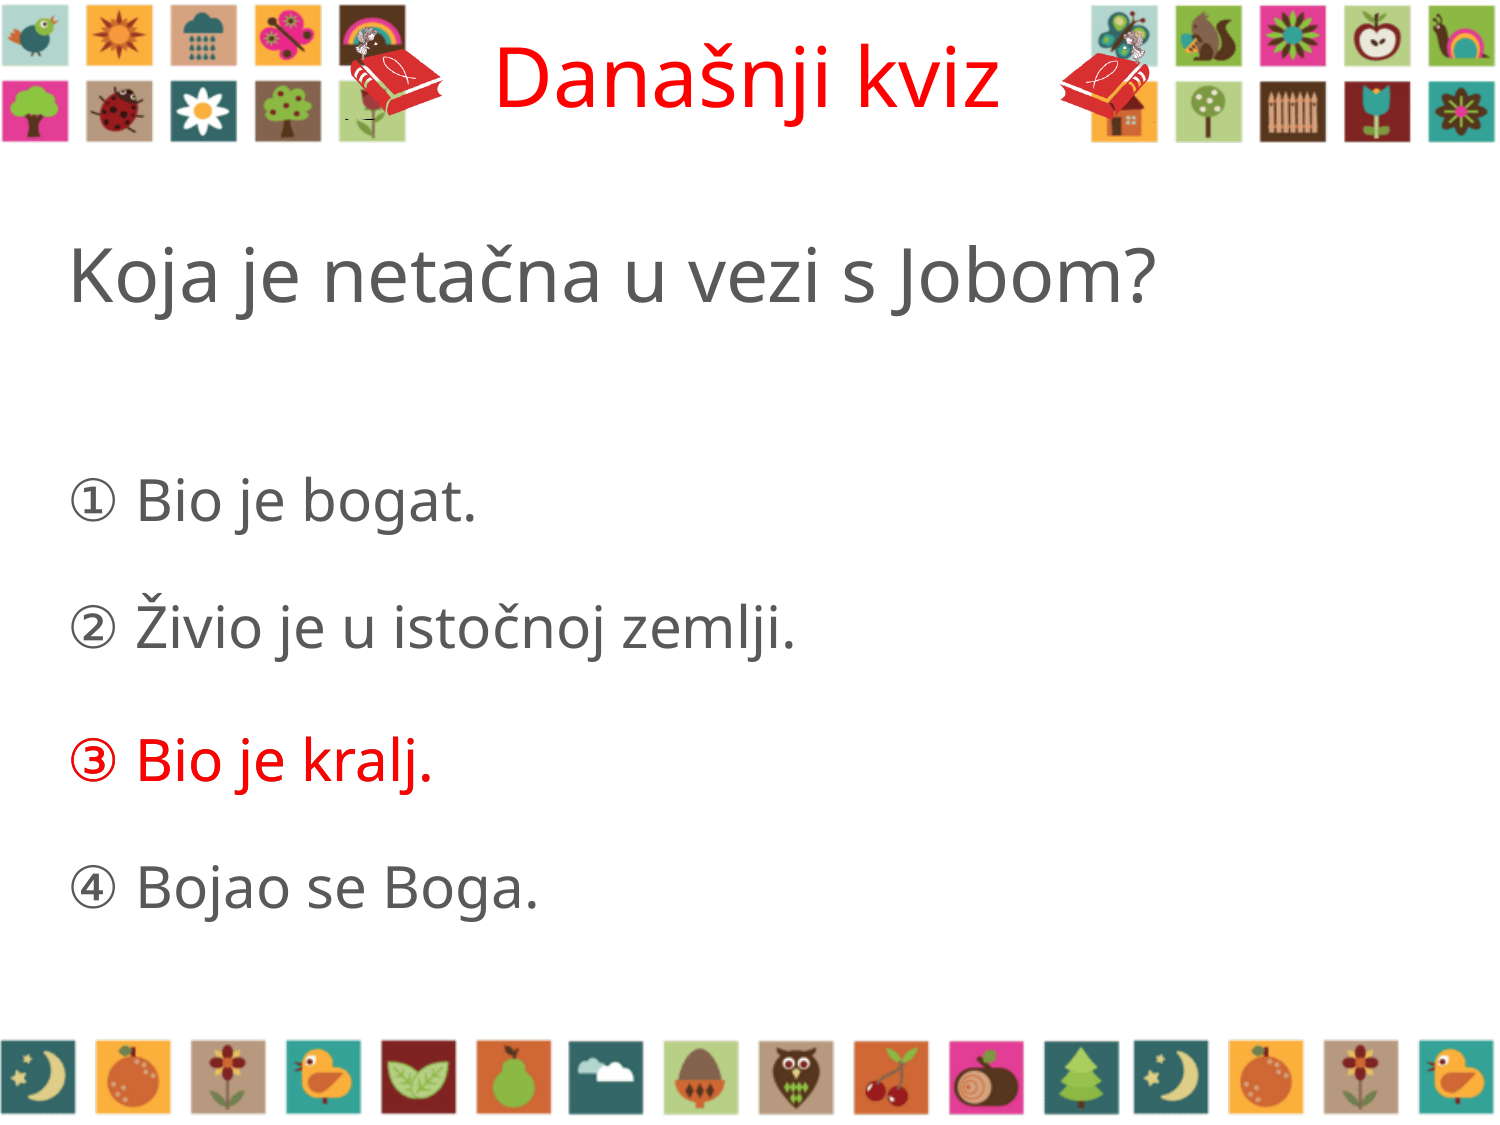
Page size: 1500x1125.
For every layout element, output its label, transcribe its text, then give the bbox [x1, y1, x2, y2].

text_box ② Živio je u istočnoj zemlji. [53, 582, 1436, 668]
text_box ① Bio je bogat. [53, 456, 1436, 541]
text_box ③ Bio je kralj. [53, 716, 1483, 801]
picture [0, 3, 475, 150]
picture [1028, 3, 1500, 150]
text_box Koja je netačna u vezi s Jobom? [53, 219, 1436, 325]
text_box ④ Bojao se Boga. [53, 842, 1483, 928]
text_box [0, 1028, 1500, 1118]
text_box Današnji kviz [425, 16, 1076, 131]
